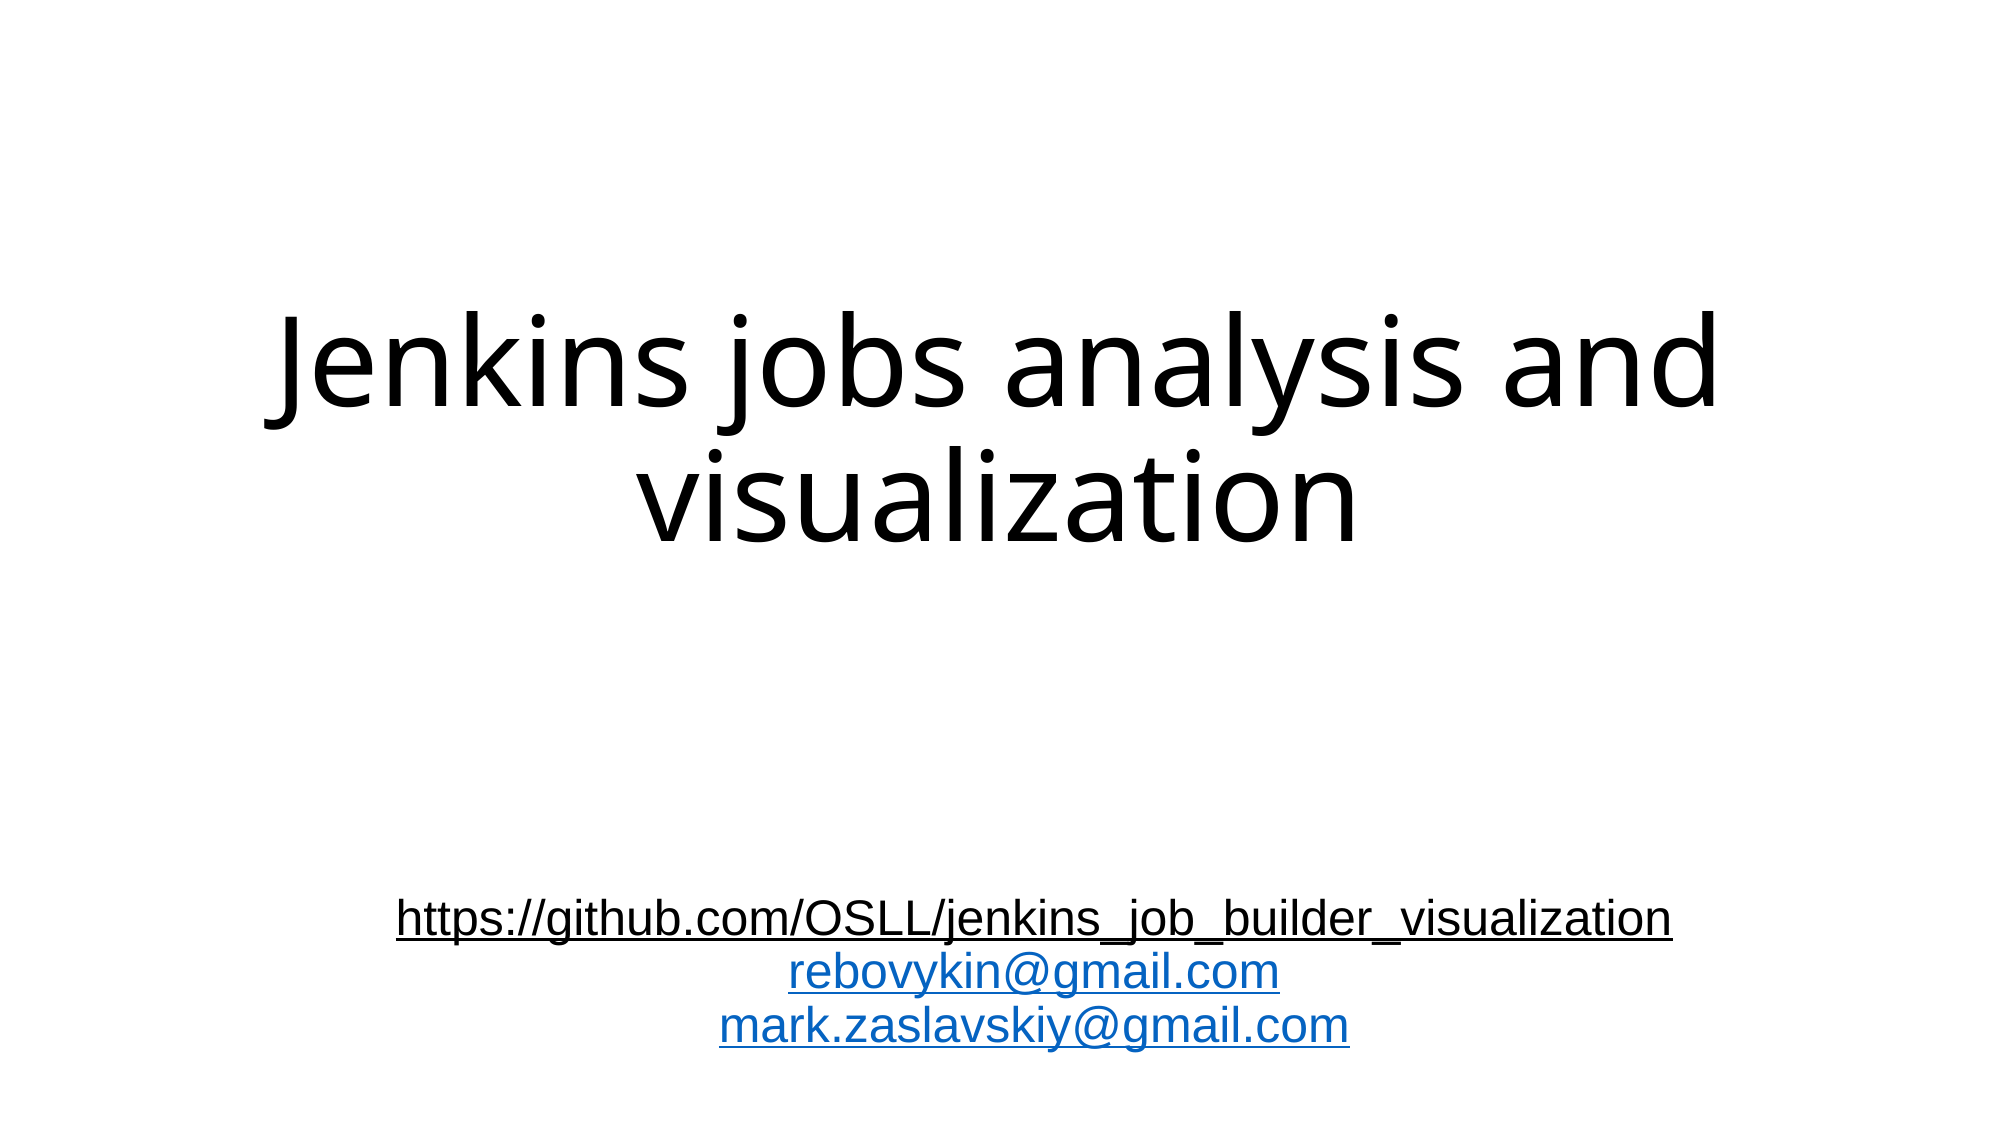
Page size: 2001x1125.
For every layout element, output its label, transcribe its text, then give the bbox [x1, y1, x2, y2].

subtitle https://github.com/OSLL/jenkins_job_builder_visualization rebovykin@gmail.com mark.zaslavskiy@gmail.com [284, 884, 1785, 1125]
title Jenkins jobs analysis and visualization [249, 184, 1750, 576]
